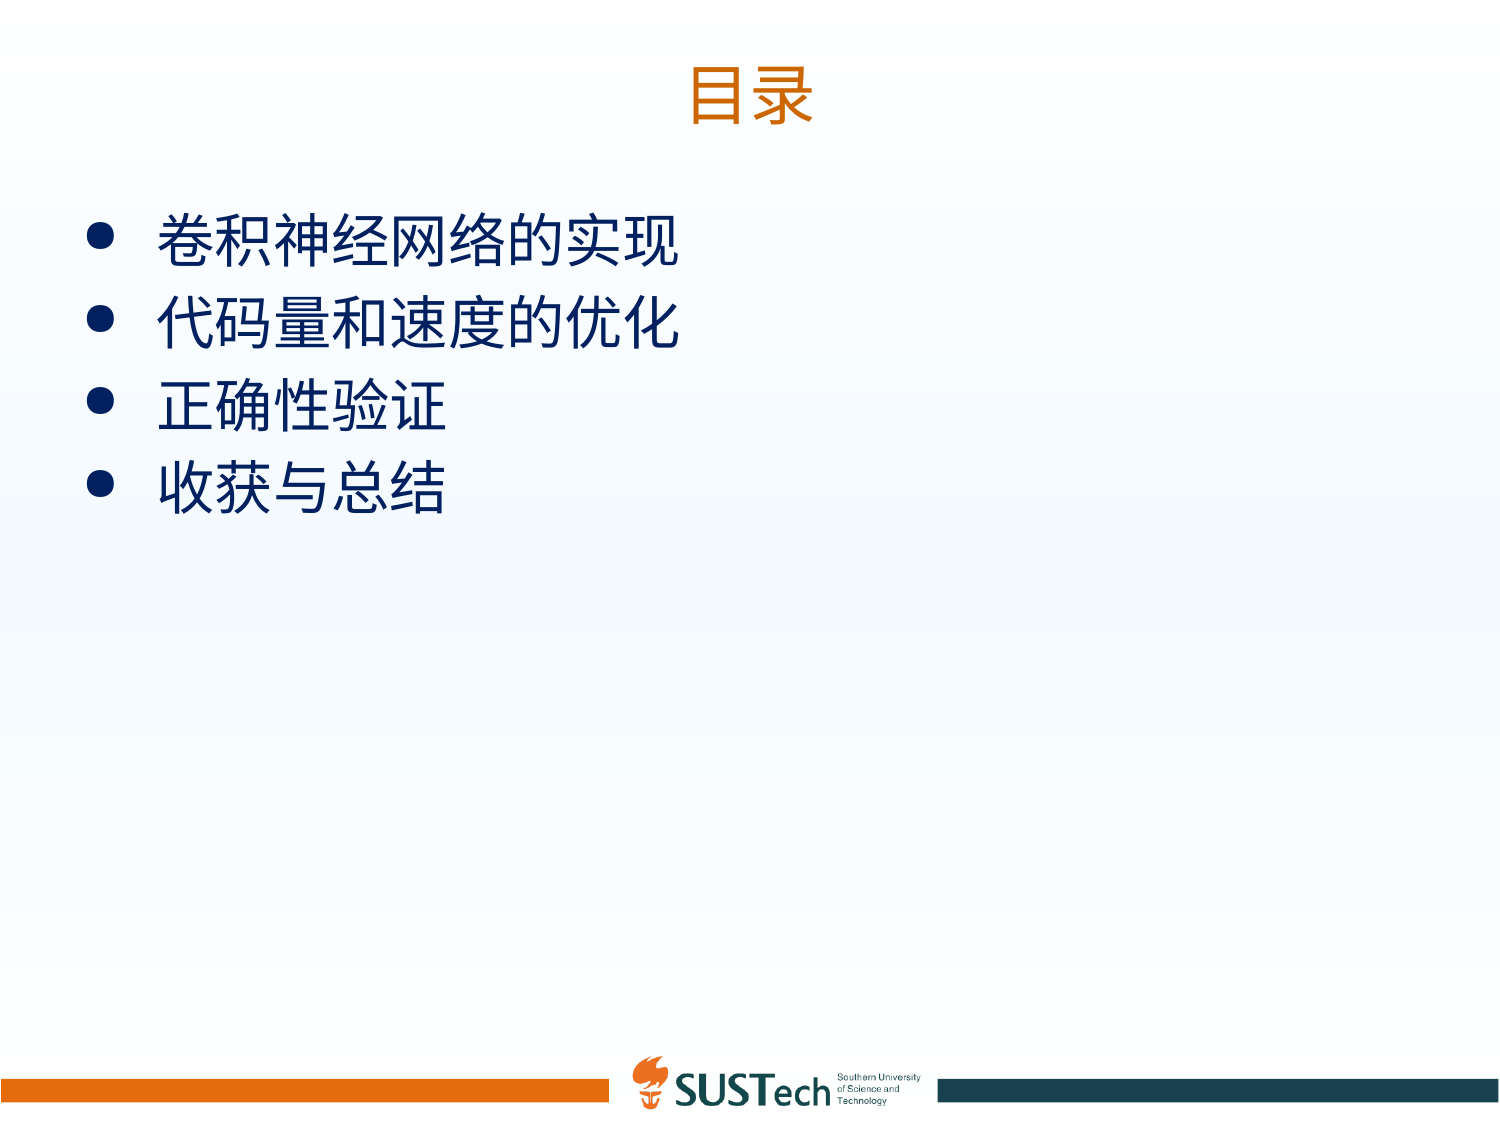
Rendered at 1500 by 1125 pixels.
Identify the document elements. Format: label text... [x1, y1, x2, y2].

list 卷积神经网络的实现 代码量和速度的优化 正确性验证 收获与总结 [73, 195, 1429, 1048]
title 目录 [74, 44, 1426, 174]
picture [607, 1048, 939, 1125]
